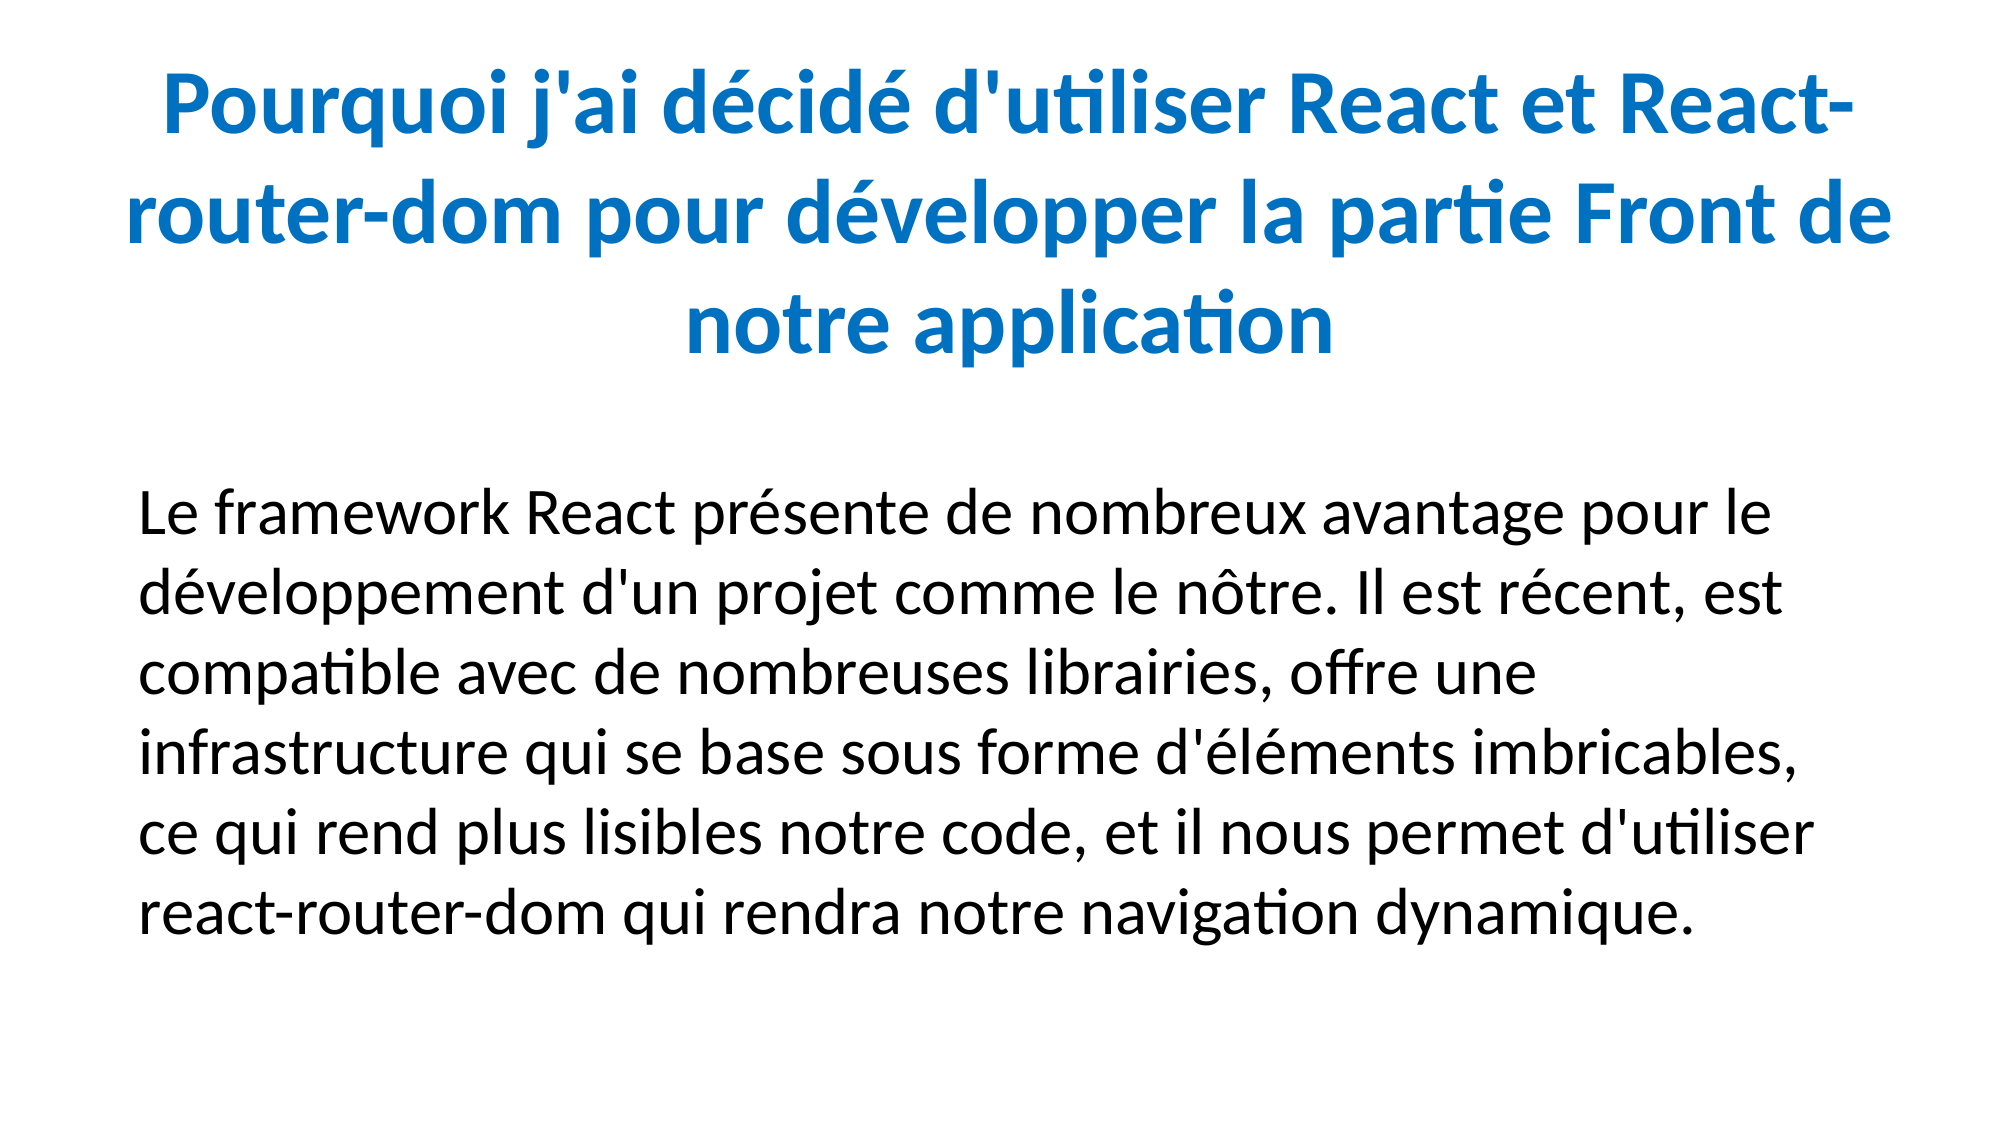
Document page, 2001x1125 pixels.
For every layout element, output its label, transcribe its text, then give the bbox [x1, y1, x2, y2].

text_box Pourquoi j'ai décidé d'utiliser React et React-router-dom pour développer la partie Front de notre application [107, 34, 1914, 380]
text_box Le framework React présente de nombreux avantage pour le développement d'un projet comme le nôtre. Il est récent, est compatible avec de nombreuses librairies, offre une infrastructure qui se base sous forme d'éléments imbricables, ce qui rend plus lisibles notre code, et il nous permet d'utiliser react-router-dom qui rendra notre navigation dynamique. [123, 460, 1877, 956]
